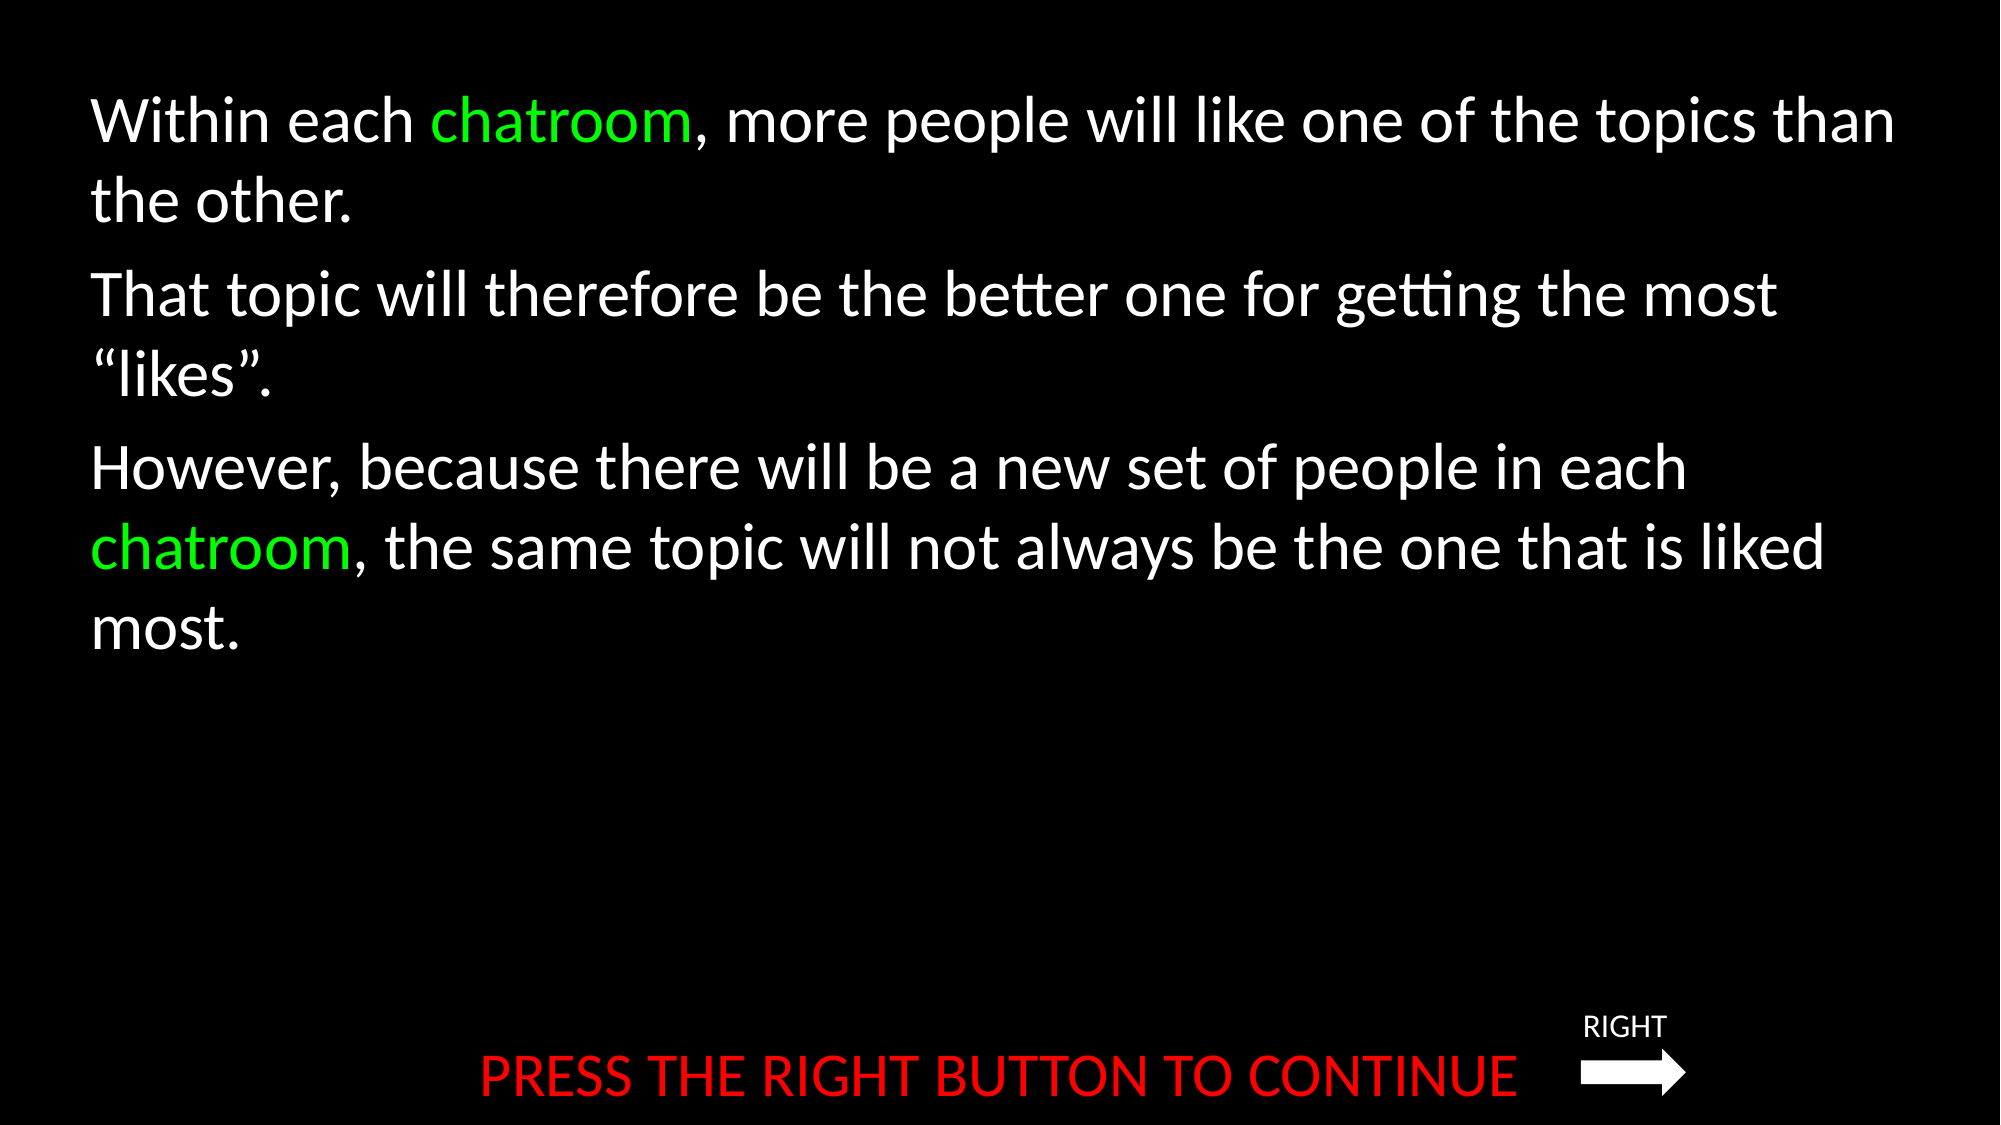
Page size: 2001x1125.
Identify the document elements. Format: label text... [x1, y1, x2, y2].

text_box [1580, 1047, 1687, 1097]
text_box PRESS THE RIGHT BUTTON TO CONTINUE [249, 1017, 1499, 1125]
list Within each chatroom, more people will like one of the topics than the other. That topic will therefore be the better one for getting the most “likes”. However, because there will be a new set of people in each chatroom, the same topic will not always be the one that is liked most. [75, 68, 1915, 851]
text_box RIGHT [1499, 996, 1751, 1125]
